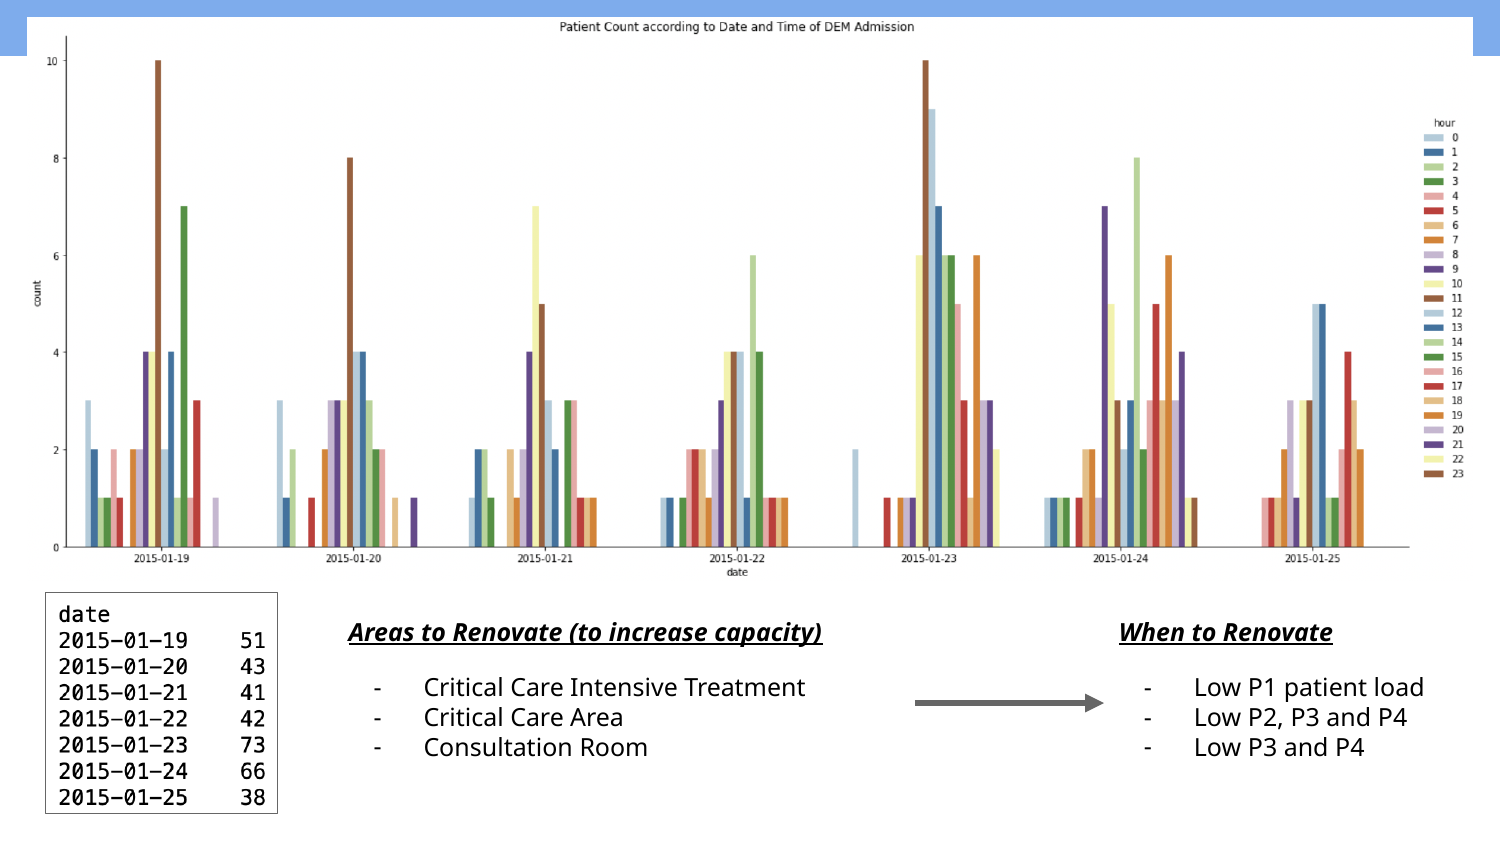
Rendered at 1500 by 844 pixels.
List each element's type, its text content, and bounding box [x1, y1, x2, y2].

subtitle Areas to Renovate (to increase capacity) Critical Care Intensive Treatment Critical Care Area Consultation Room [333, 601, 915, 805]
picture [27, 16, 1473, 581]
picture [45, 592, 277, 814]
subtitle When to Renovate Low P1 patient load Low P2, P3 and P4 Low P3 and P4 [1103, 601, 1461, 805]
